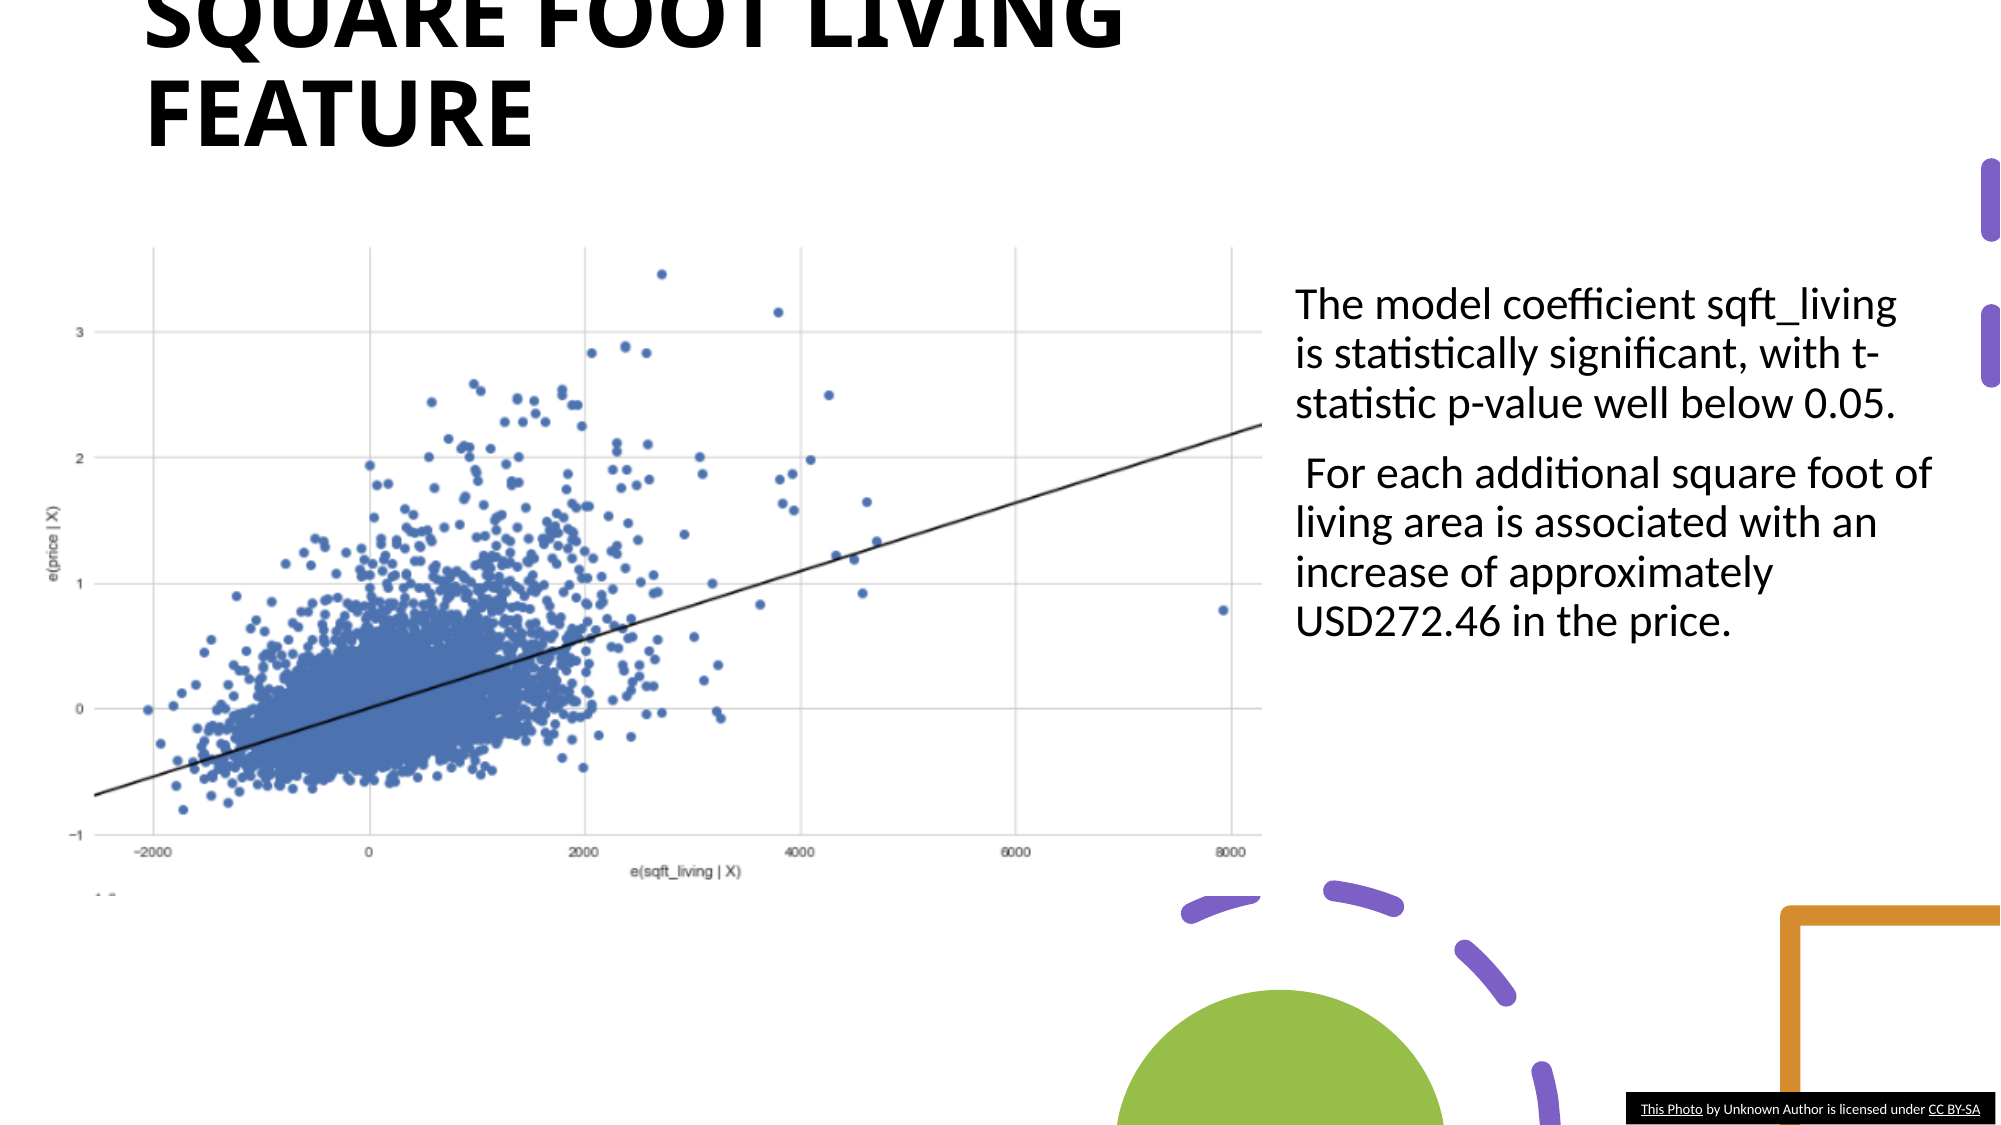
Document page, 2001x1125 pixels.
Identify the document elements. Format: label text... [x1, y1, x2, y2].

text_box The model coefficient sqft_living is statistically significant, with t-statistic p-value well below 0.05. For each additional square foot of living area is associated with an increase of approximately USD272.46 in the price. [1280, 272, 1951, 916]
text_box [1180, 896, 1261, 924]
text_box [1531, 1061, 1561, 1125]
text_box This Photo by Unknown Author is licensed under CC BY-SA [1626, 1092, 1996, 1125]
text_box [1115, 988, 1445, 1125]
text_box [1780, 905, 2000, 1092]
text_box [1454, 939, 1517, 1007]
title SQUARE FOOT LIVING FEATURE [128, 0, 1346, 177]
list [22, 245, 1262, 896]
